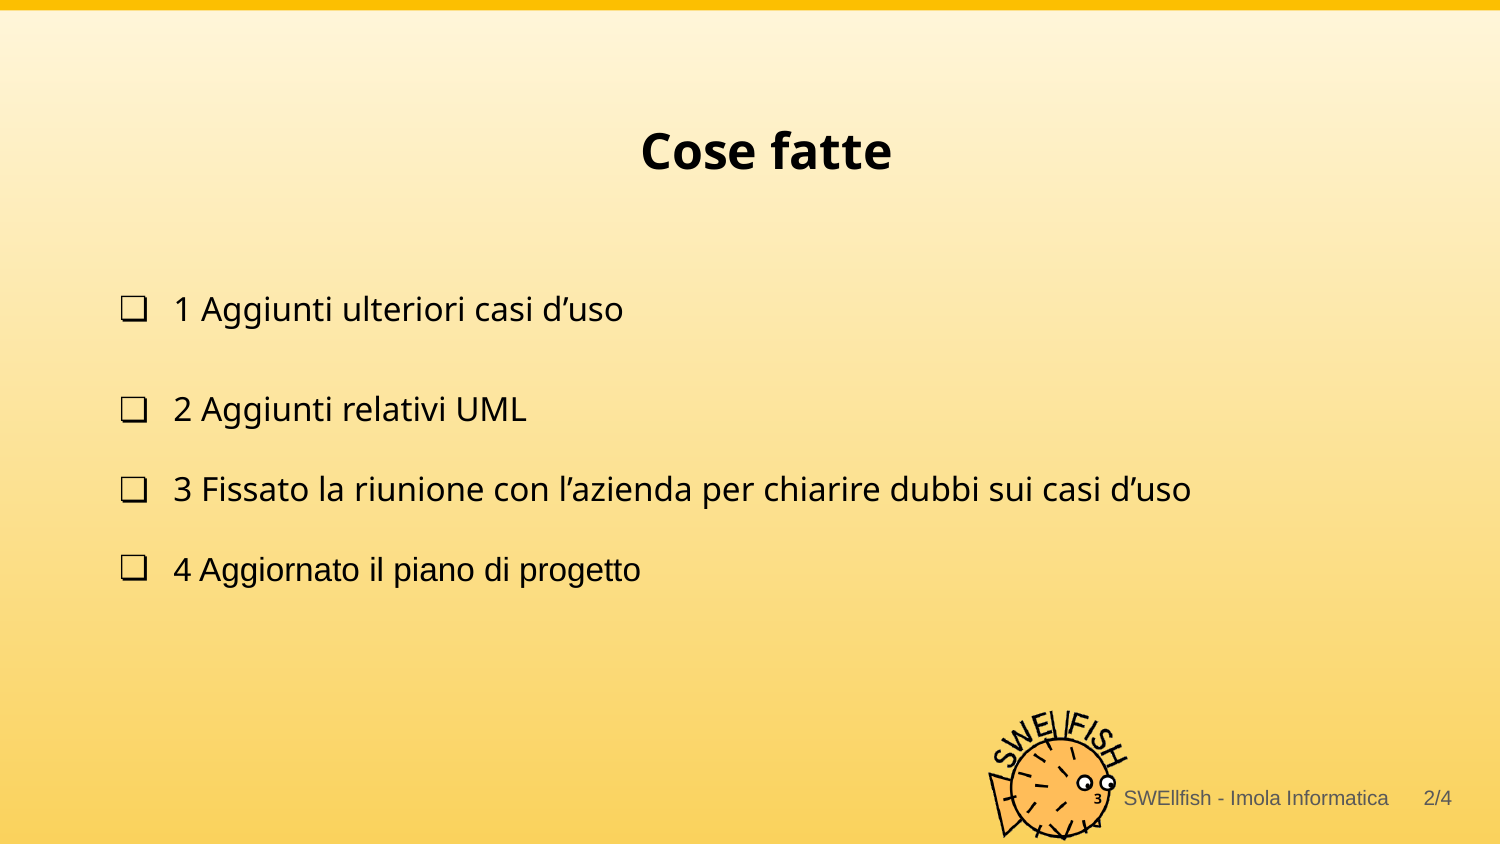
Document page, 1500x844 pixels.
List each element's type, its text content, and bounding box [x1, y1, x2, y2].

text_box 1 Aggiunti ulteriori casi d’uso 2 Aggiunti relativi UML 3 Fissato la riunione con l’azienda per chiarire dubbi sui casi d’uso 4 Aggiornato il piano di progetto [83, 232, 1450, 844]
slide_number SWEllfish - Imola Informatica ‹#›/4 [1143, 764, 1468, 830]
text_box Cose fatte [83, 104, 1450, 188]
text_box [0, 0, 1500, 11]
picture [957, 709, 1139, 844]
